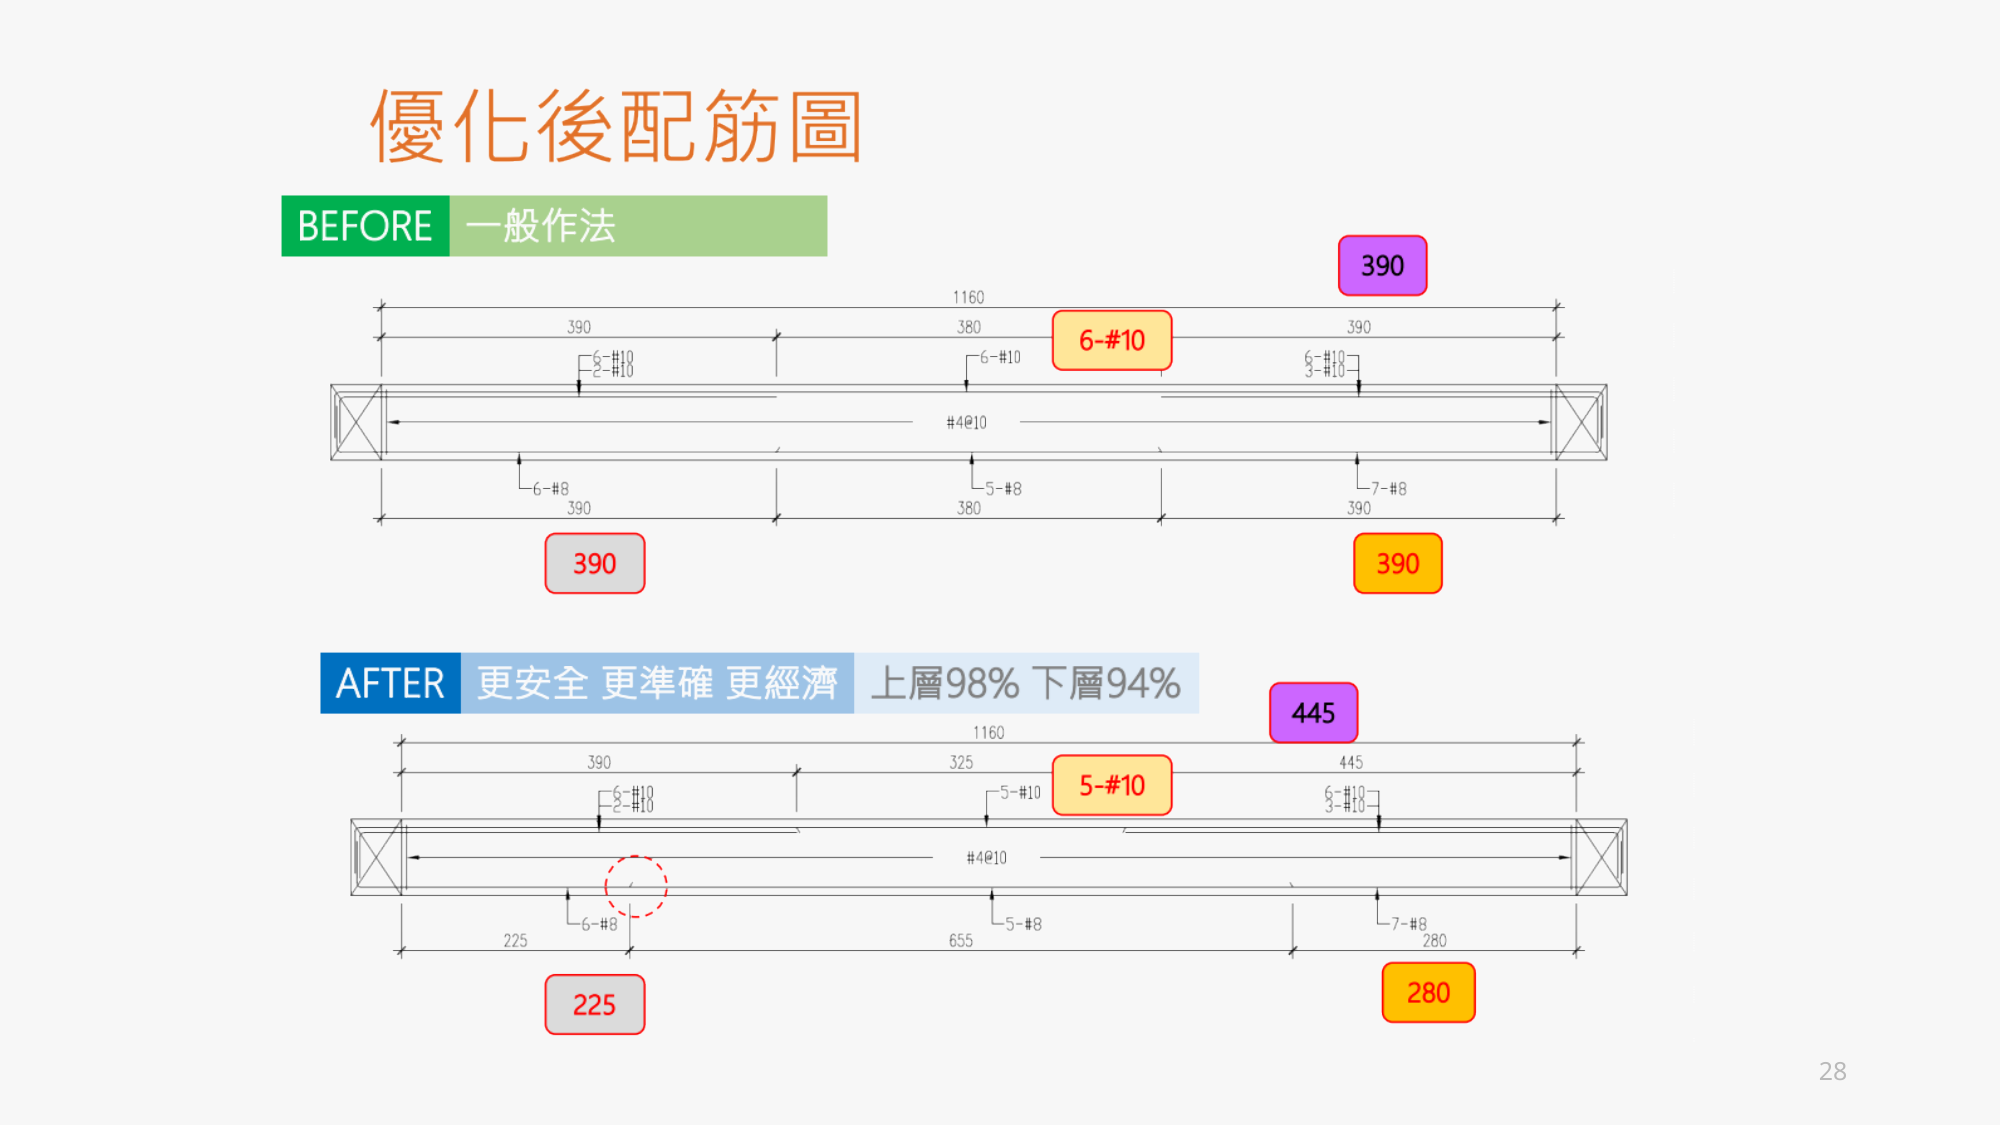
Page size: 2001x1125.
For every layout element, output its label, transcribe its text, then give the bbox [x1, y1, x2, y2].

slide_number 28 [1412, 1042, 1863, 1103]
picture [250, 66, 1750, 1043]
